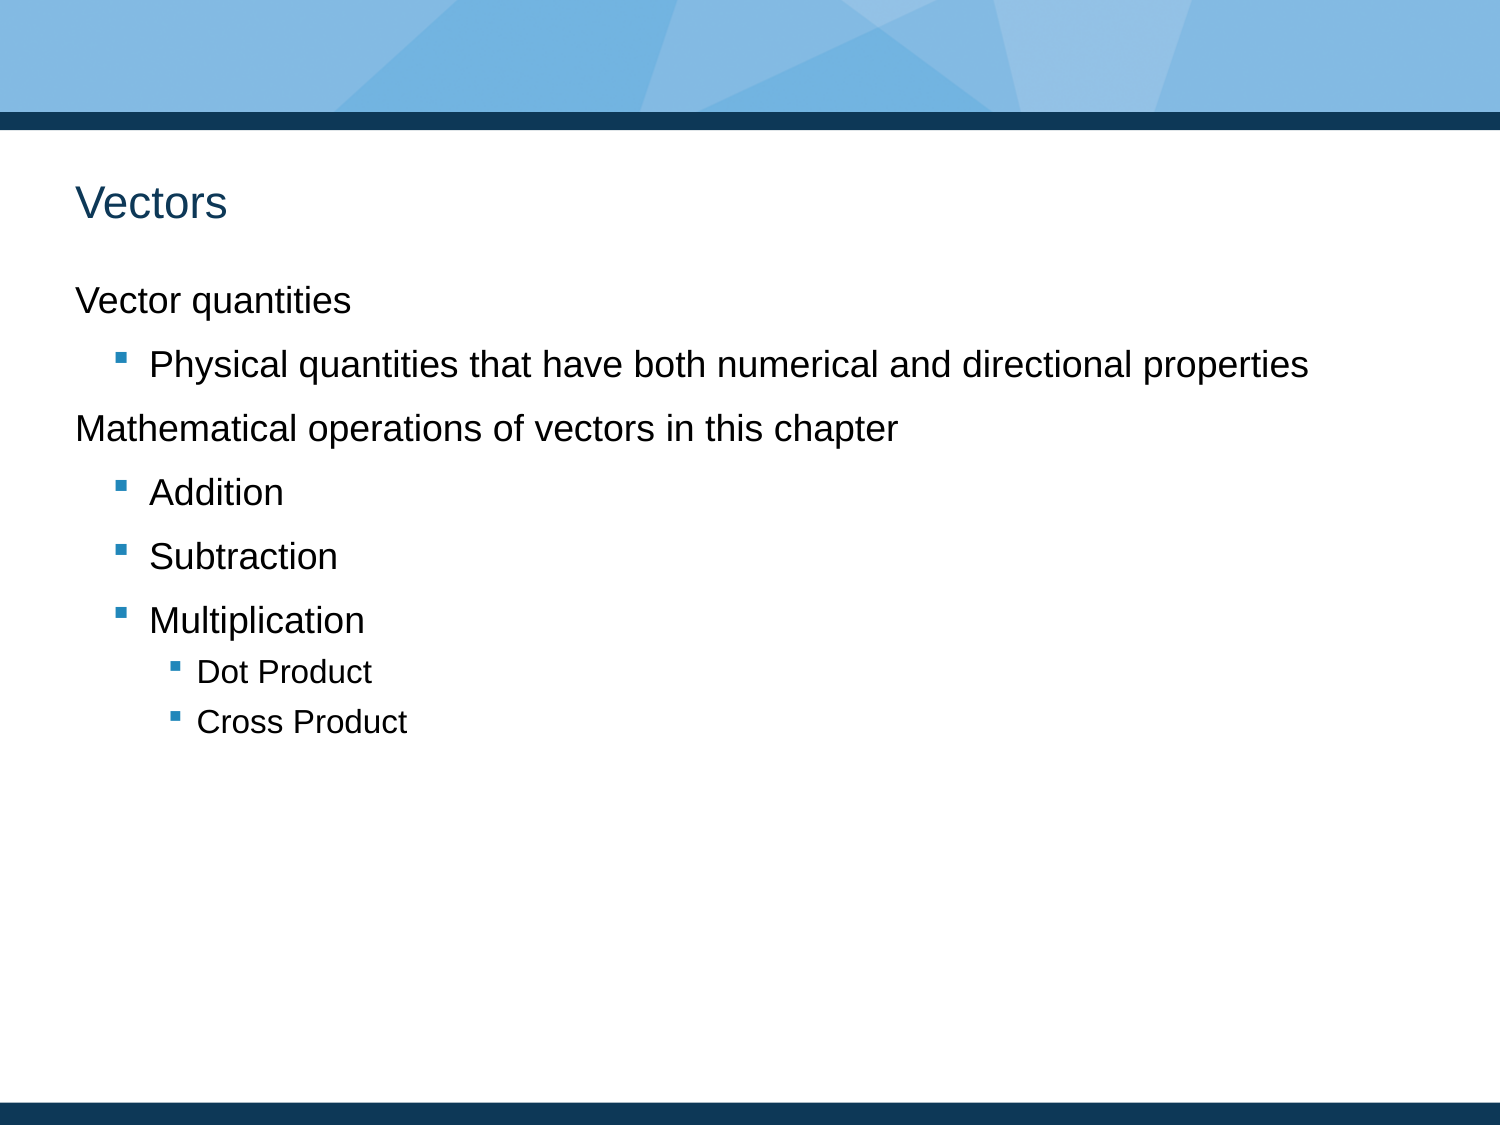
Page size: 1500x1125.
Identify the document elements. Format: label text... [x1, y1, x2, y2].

picture [0, 0, 1500, 112]
title Vectors [75, 149, 1425, 250]
list Vector quantities Physical quantities that have both numerical and directional properties Mathematical operations of vectors in this chapter Addition Subtraction Multiplication Dot Product Cross Product [75, 275, 1425, 1004]
